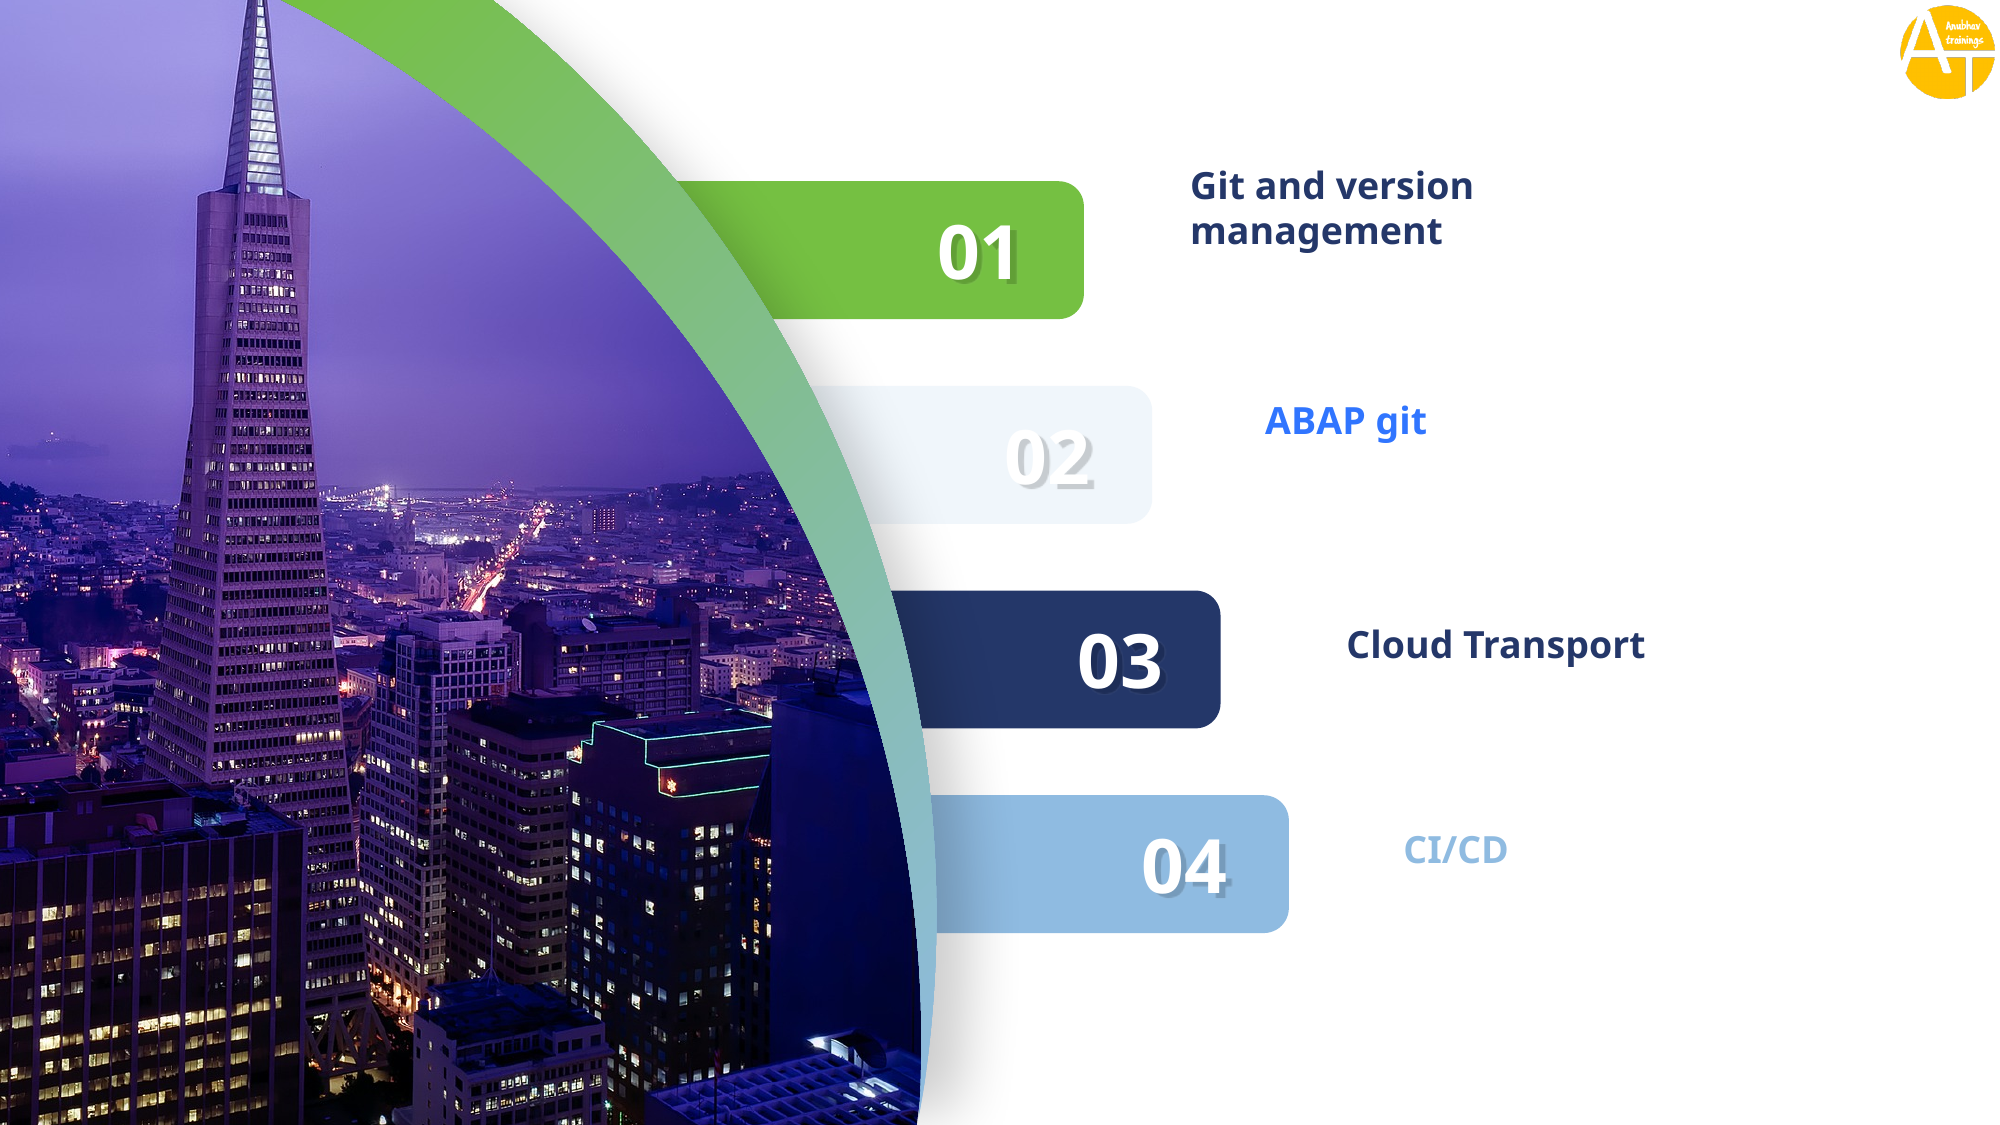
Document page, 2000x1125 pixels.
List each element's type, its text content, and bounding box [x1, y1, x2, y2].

text_box CI/CD [1403, 818, 1830, 879]
text_box [943, 588, 1223, 731]
text_box [988, 793, 1291, 936]
text_box 03 [1062, 606, 1179, 712]
picture [1891, 0, 2000, 107]
picture [0, 0, 930, 1125]
text_box 02 [989, 401, 1106, 507]
text_box Git and version management [1190, 154, 1617, 260]
text_box 01 [934, 197, 1038, 302]
text_box [934, 812, 939, 1019]
text_box ABAP git [1265, 389, 1692, 450]
text_box [934, 179, 1086, 322]
text_box 04 [1127, 811, 1243, 916]
text_box Cloud Transport [1346, 613, 1773, 674]
text_box [934, 383, 1155, 526]
